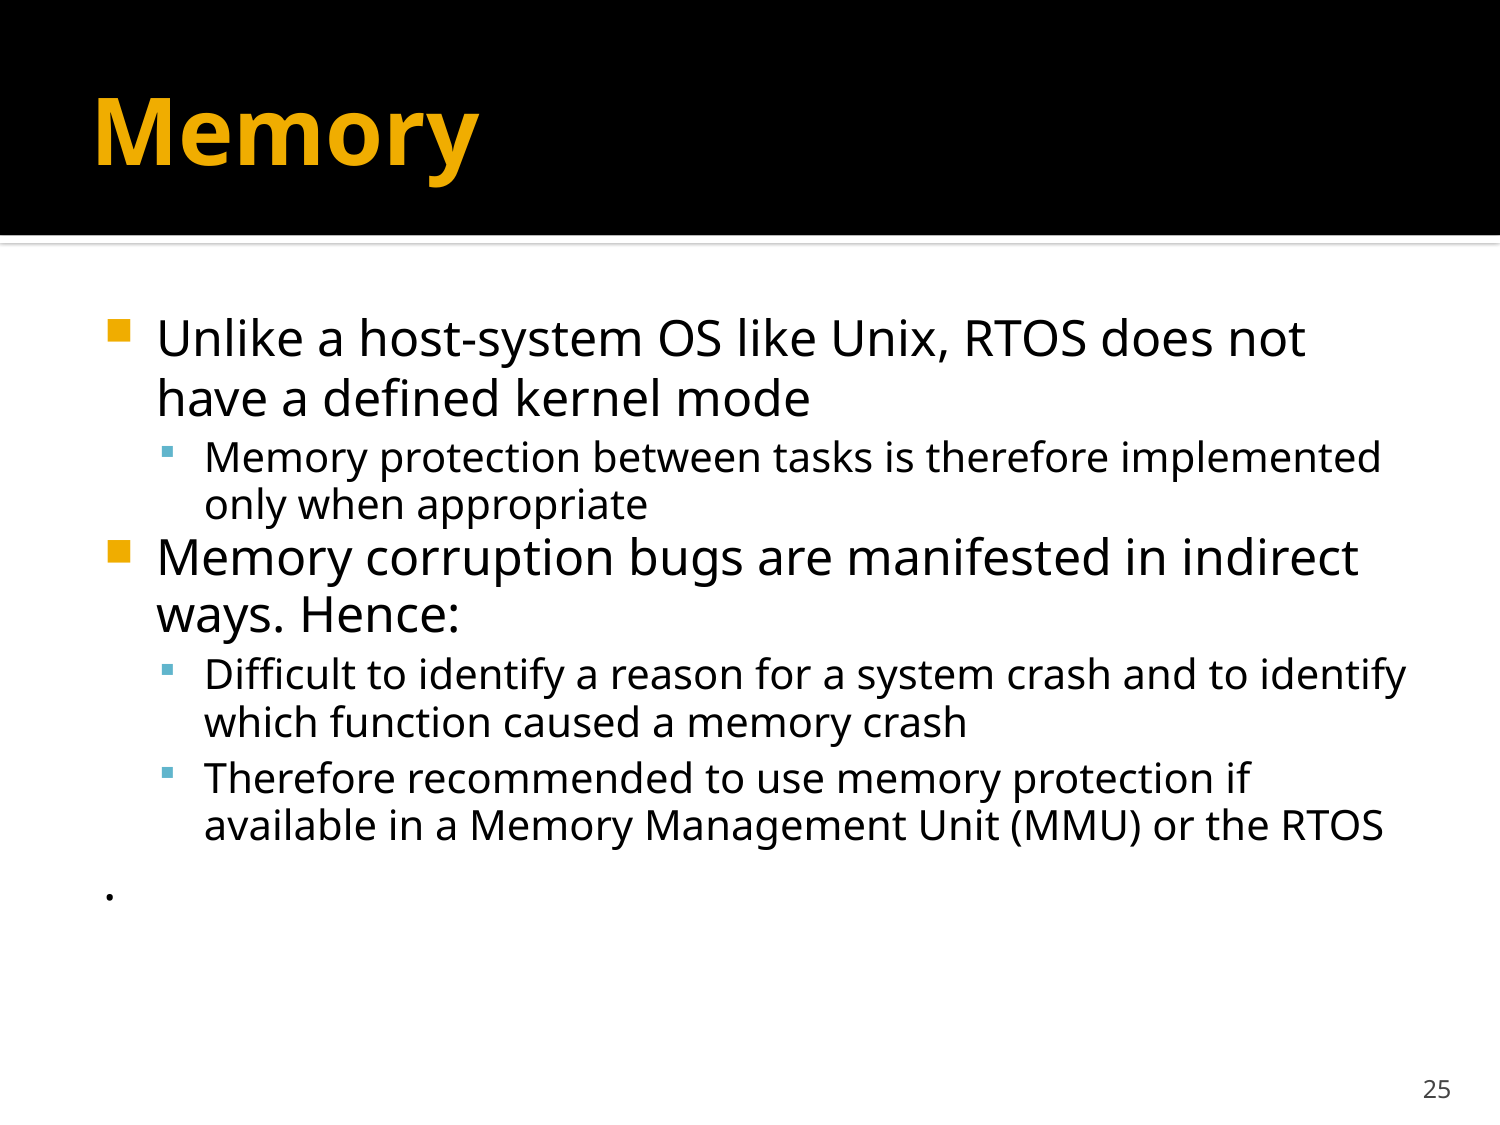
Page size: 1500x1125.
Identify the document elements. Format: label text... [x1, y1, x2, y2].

title Memory [75, 25, 1425, 231]
slide_number 25 [1345, 1062, 1467, 1108]
list Unlike a host-system OS like Unix, RTOS does not have a defined kernel mode Memory protection between tasks is therefore implemented only when appropriate Memory corruption bugs are manifested in indirect ways. Hence: Difficult to identify a reason for a system crash and to identify which function caused a memory crash Therefore recommended to use memory protection if available in a Memory Management Unit (MMU) or the RTOS . [75, 291, 1425, 1050]
